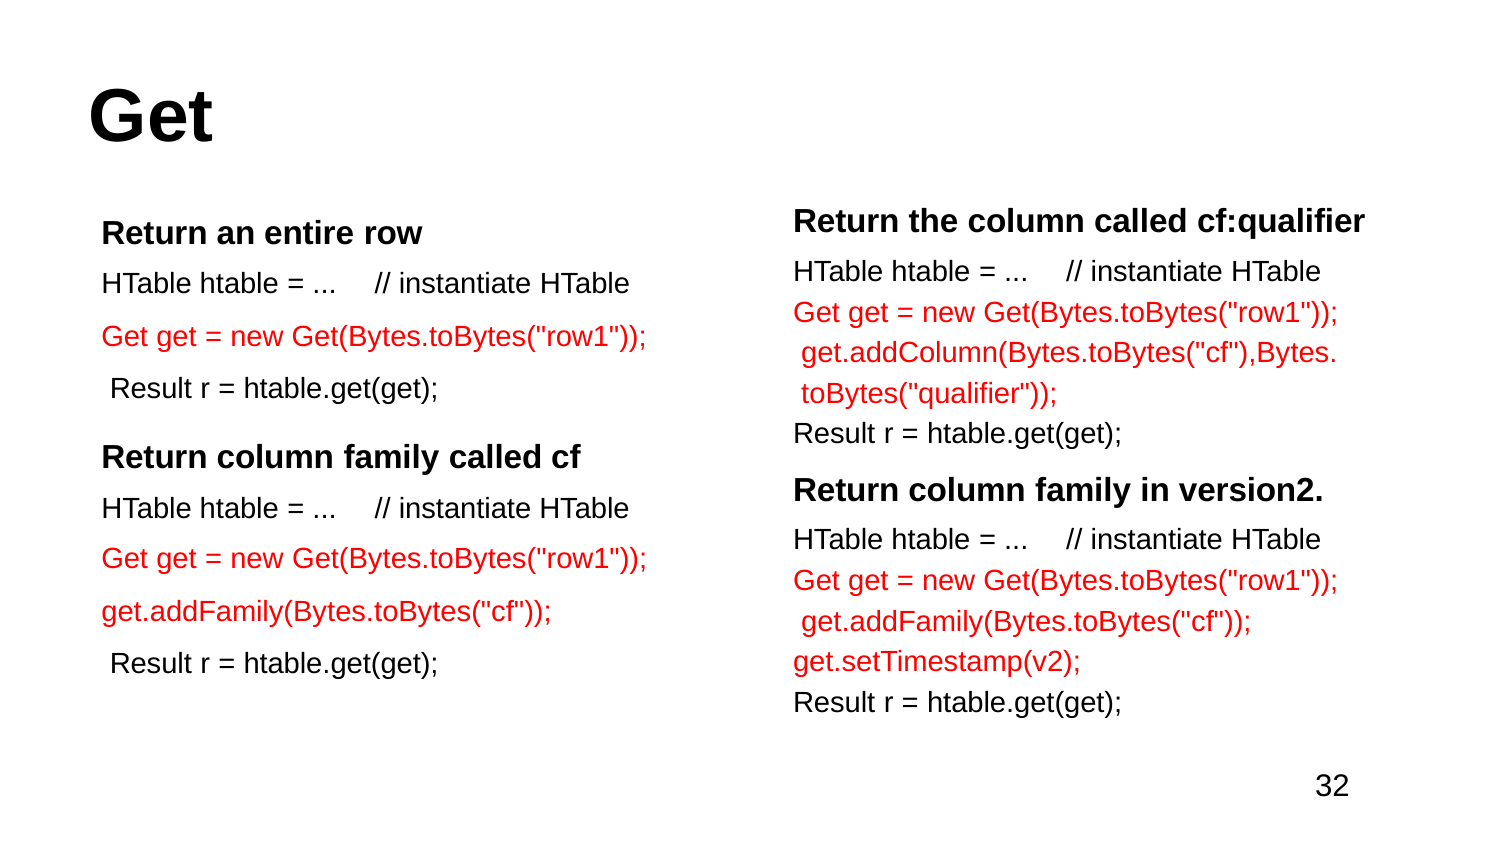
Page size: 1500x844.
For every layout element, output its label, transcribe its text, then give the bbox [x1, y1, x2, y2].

text_box Return an entire row HTable htable = ... // instantiate HTable Get get = new Get(Bytes.toBytes("row1")); Result r = htable.get(get); Return column family called cf HTable htable = ... // instantiate HTable Get get = new Get(Bytes.toBytes("row1")); get.addFamily(Bytes.toBytes("cf")); Result r = htable.get(get); [99, 193, 650, 680]
title Get [86, 64, 216, 208]
text_box Return the column called cf:qualifier HTable htable = ... // instantiate HTable Get get = new Get(Bytes.toBytes("row1")); get.addColumn(Bytes.toBytes("cf"),Bytes. toBytes("qualifier")); Result r = htable.get(get); Return column family in version2. HTable htable = ... // instantiate HTable Get get = new Get(Bytes.toBytes("row1")); get.addFamily(Bytes.toBytes("cf")); get.setTimestamp(v2); Result r = htable.get(get); [791, 182, 1373, 718]
slide_number 32 [1311, 766, 1355, 844]
